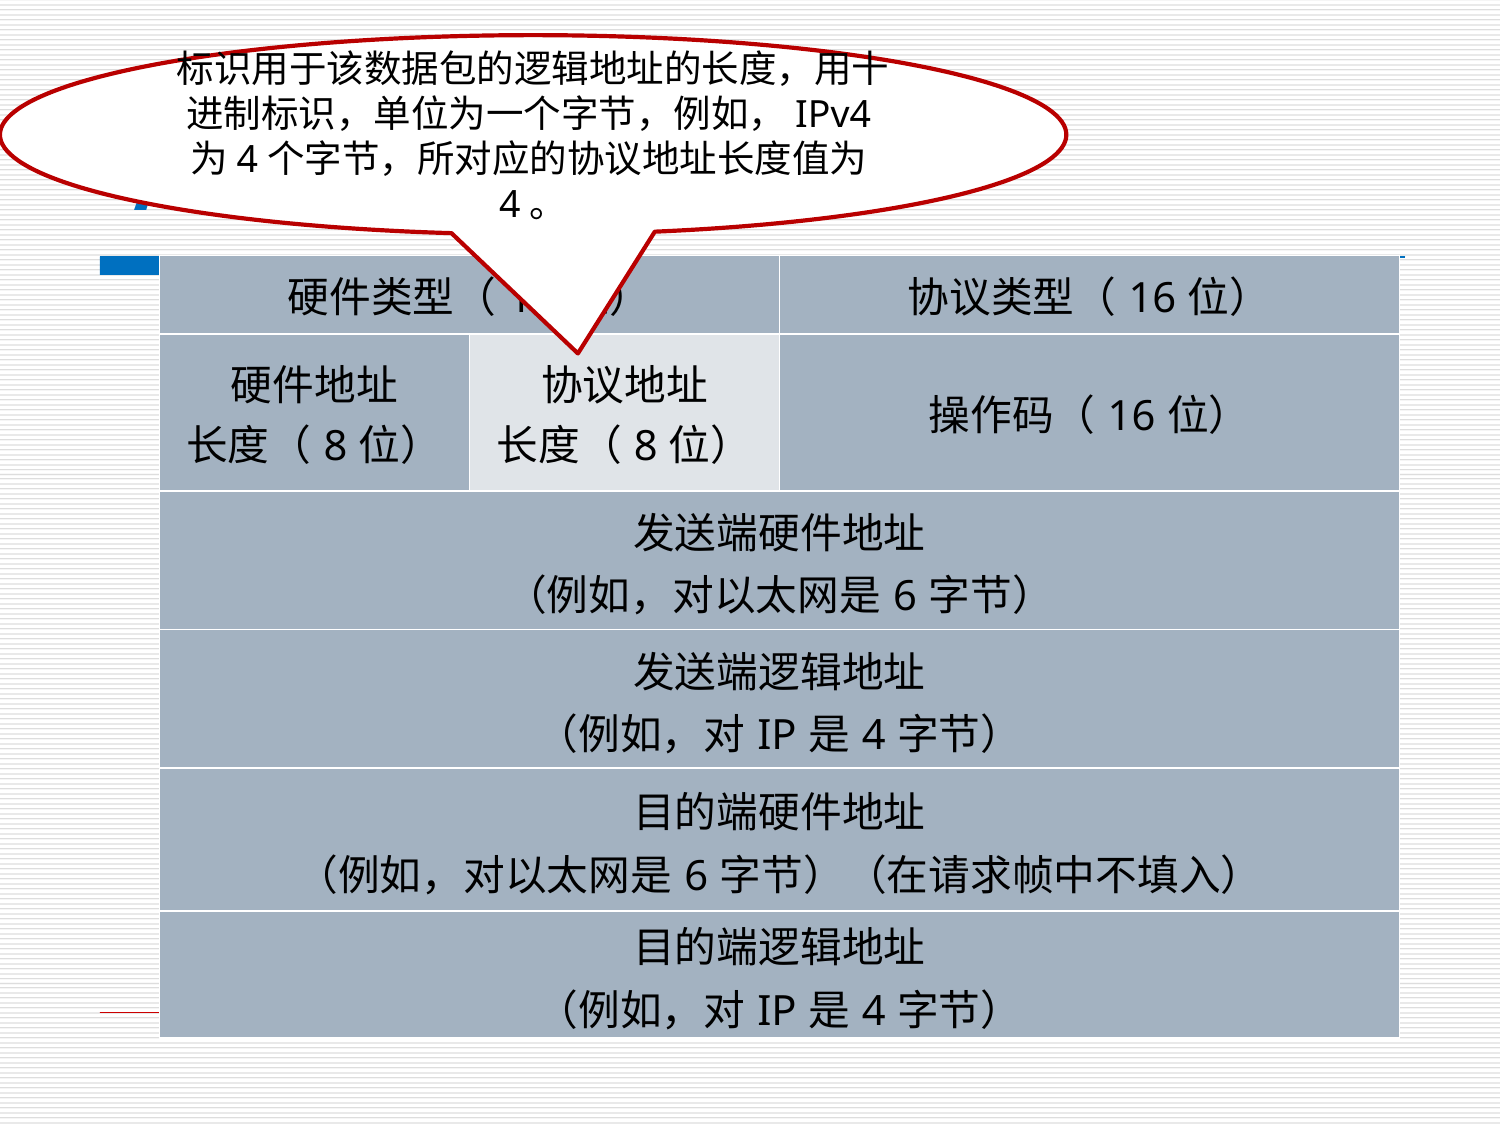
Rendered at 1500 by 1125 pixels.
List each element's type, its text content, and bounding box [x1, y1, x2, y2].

table_cell 协议地址 长度（8位） [470, 335, 779, 490]
table_cell 发送端硬件地址 （例如，对以太网是6字节） [160, 492, 1399, 629]
title ARP报文格式 [672, 45, 1395, 234]
table_cell 目的端硬件地址 （例如，对以太网是6字节）（在请求帧中不填入） [160, 769, 1399, 910]
table_cell 硬件地址 长度（8位） [160, 335, 469, 490]
table_cell 目的端逻辑地址 （例如，对IP是4字节） [160, 912, 1399, 1037]
table_header 硬件类型（16位） [160, 256, 552, 333]
title ARP报文格式 [119, 200, 394, 234]
table_header 协议类型（16位） [780, 256, 1399, 333]
text_box 标识用于该数据包的逻辑地址的长度，用十进制标识，单位为一个字节，例如，IPv4为4个字节，所对应的协议地址长度值为4。 [0, 33, 1069, 356]
table_cell 发送端逻辑地址 （例如，对IP是4字节） [160, 630, 1399, 767]
table_header 硬件类型（16位） [594, 256, 779, 333]
title ARP报文格式 [119, 45, 270, 69]
table_cell 操作码（16位） [780, 335, 1399, 490]
picture [0, 0, 1500, 1125]
